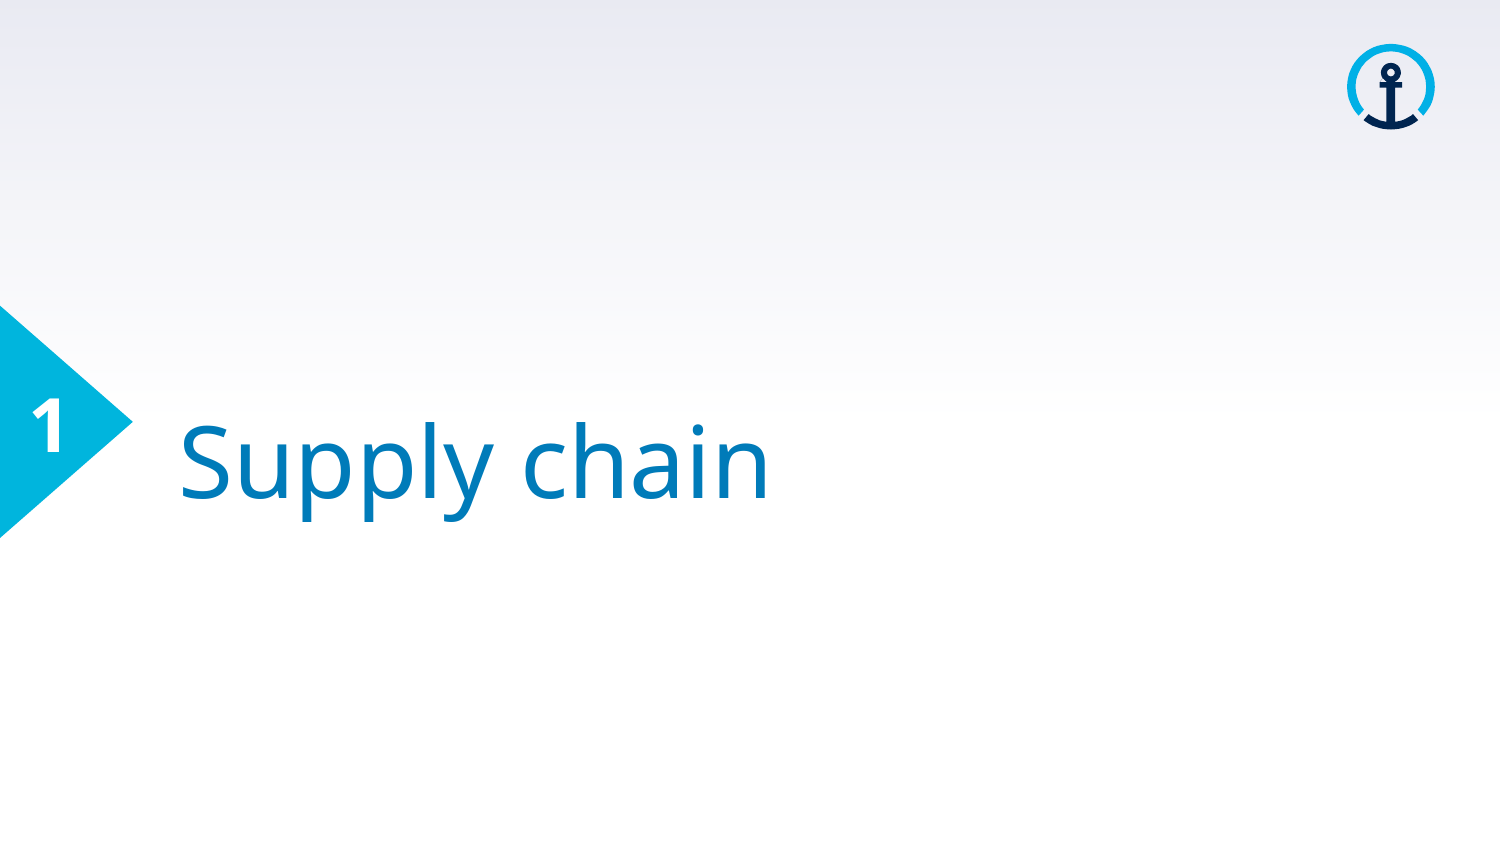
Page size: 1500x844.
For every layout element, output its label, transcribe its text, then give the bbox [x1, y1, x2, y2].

title Supply chain [178, 327, 946, 518]
text_box 1 [0, 306, 100, 540]
